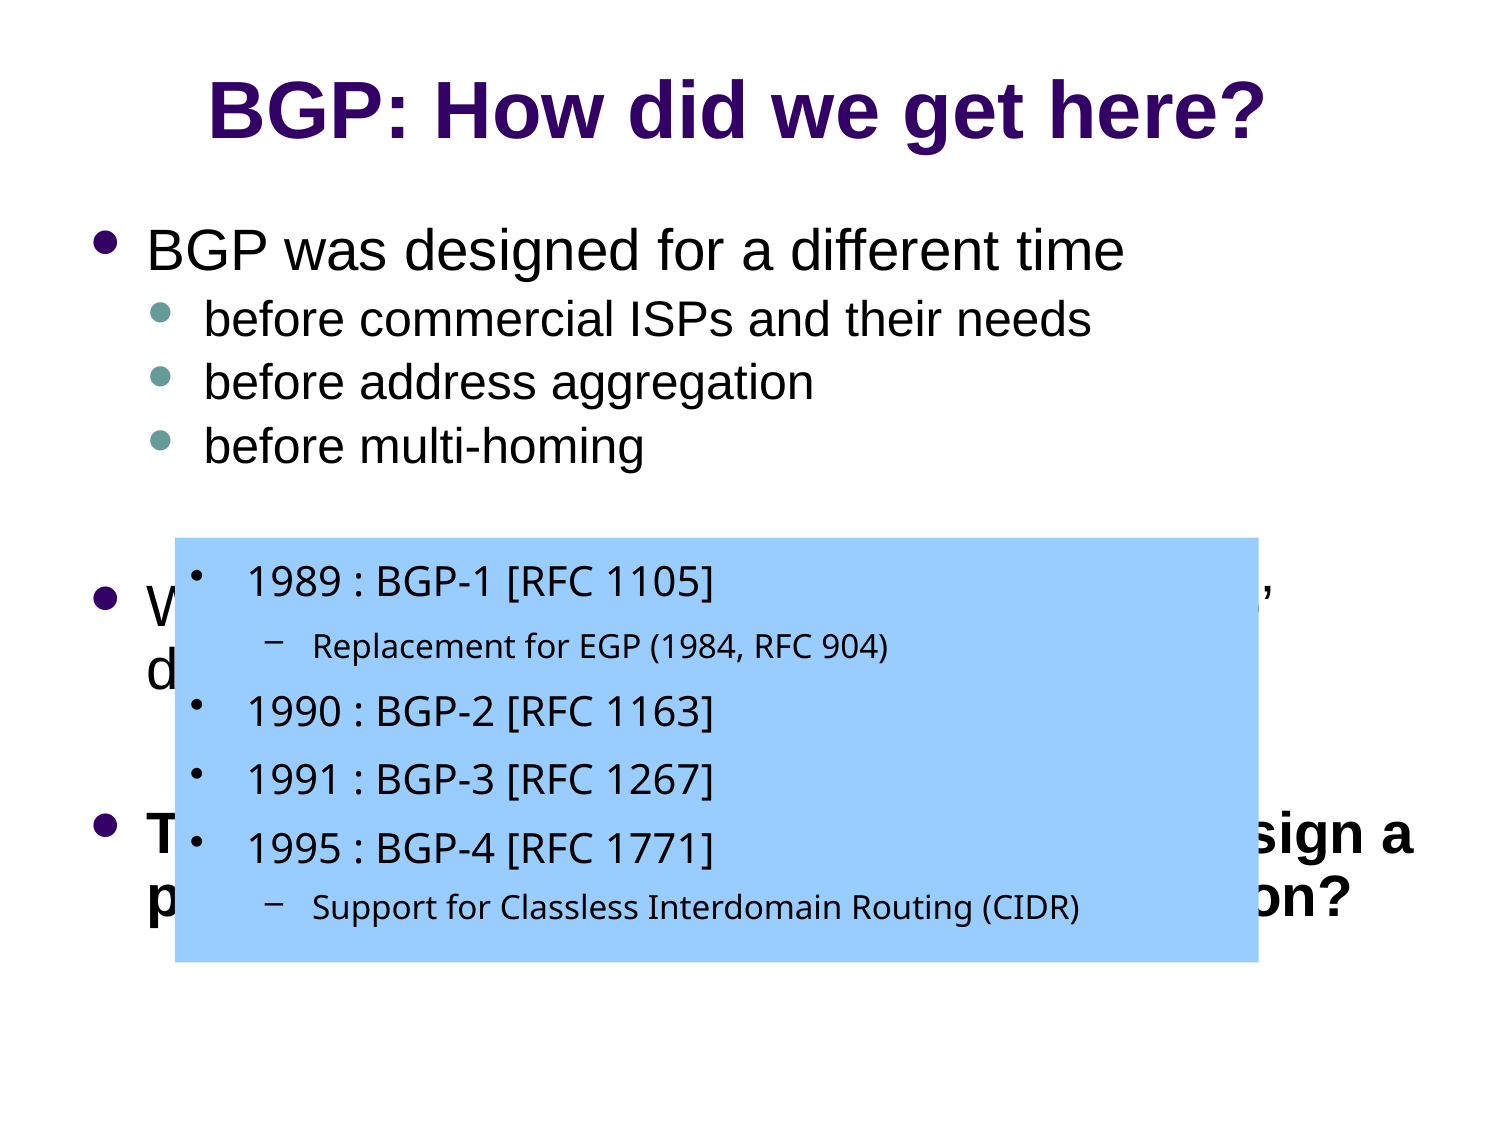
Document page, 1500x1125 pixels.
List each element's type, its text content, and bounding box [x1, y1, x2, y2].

text_box 1989 : BGP-1 [RFC 1105] Replacement for EGP (1984, RFC 904) 1990 : BGP-2 [RFC 1163] 1991 : BGP-3 [RFC 1267] 1995 : BGP-4 [RFC 1771] Support for Classless Interdomain Routing (CIDR) [174, 537, 1259, 963]
list BGP was designed for a different time before commercial ISPs and their needs before address aggregation before multi-homing We don’t get a second chance: `clean slate’ designs virtually impossible to deploy Thought experiment: how would you design a policy-driven interdomain routing solution? [75, 212, 1450, 1006]
title BGP: How did we get here? [0, 20, 1500, 163]
